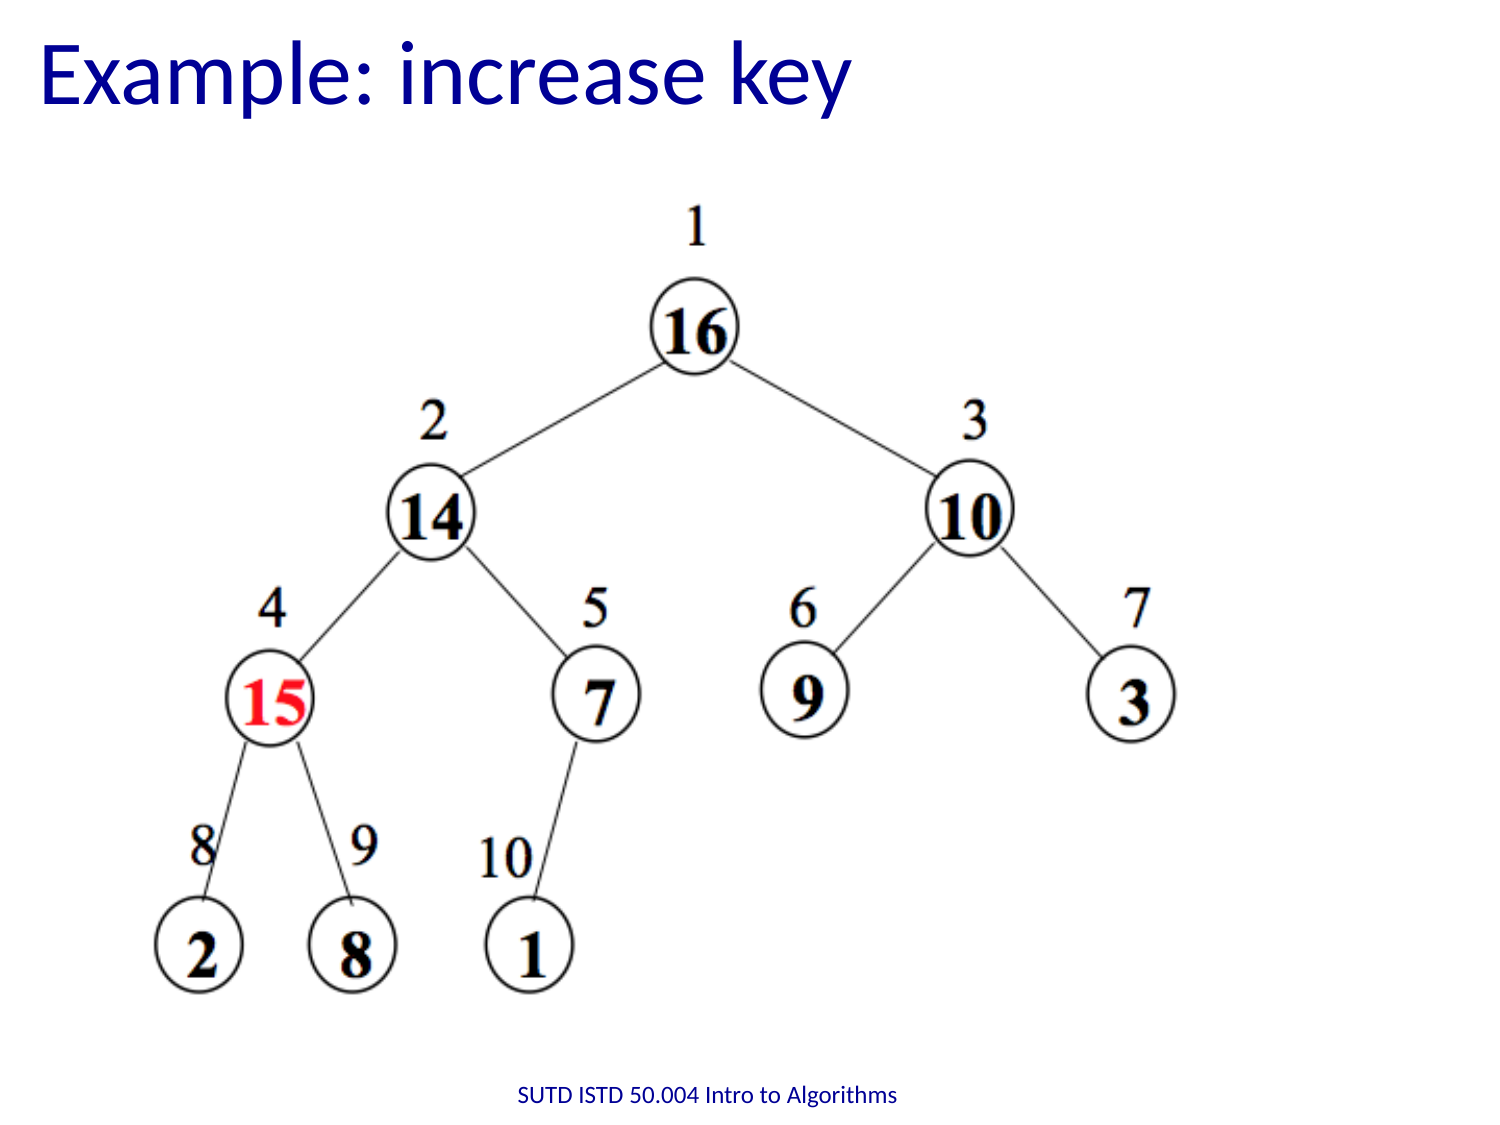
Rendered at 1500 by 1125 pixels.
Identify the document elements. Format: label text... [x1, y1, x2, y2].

title Example: increase key [23, 4, 1374, 132]
picture [62, 198, 1287, 1003]
footer SUTD ISTD 50.004 Intro to Algorithms [473, 1063, 949, 1123]
